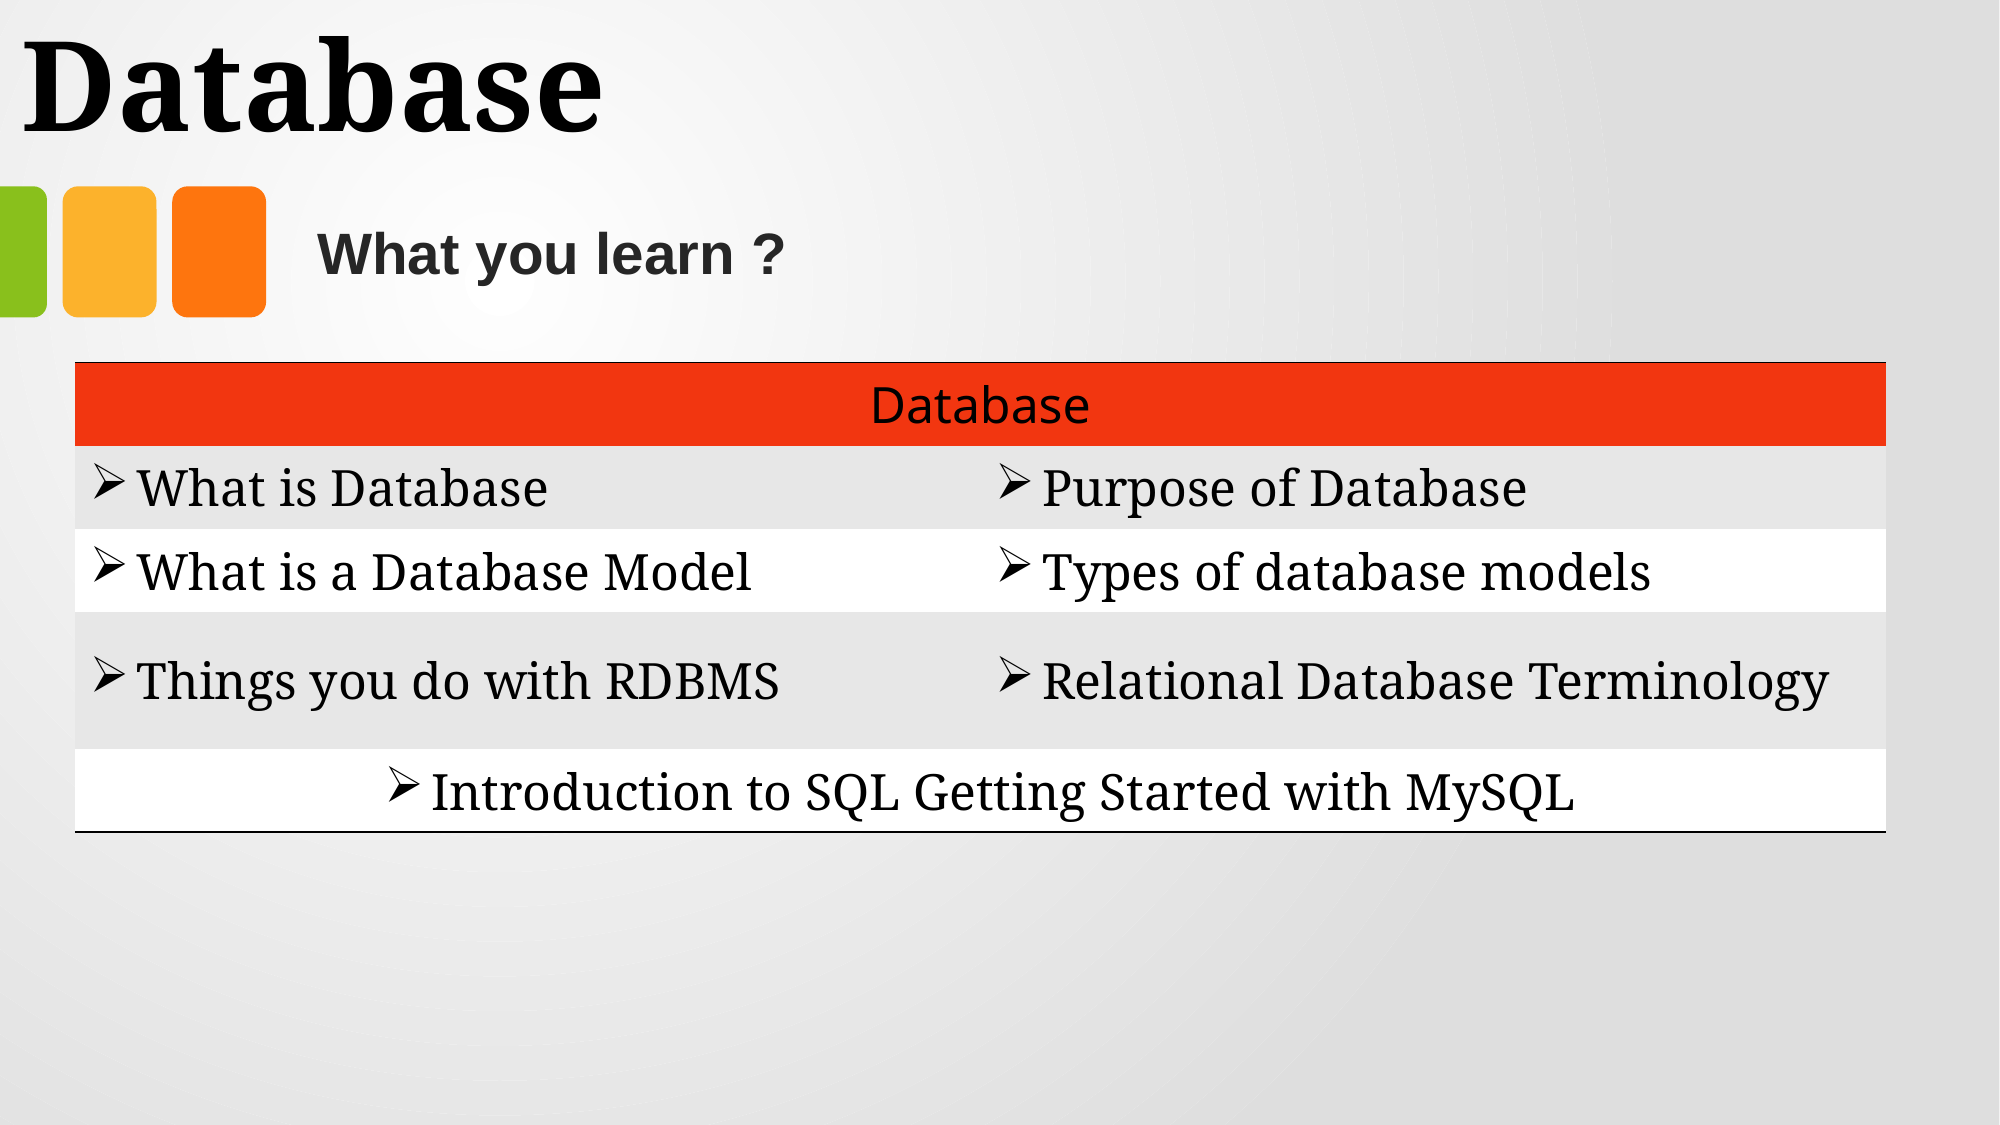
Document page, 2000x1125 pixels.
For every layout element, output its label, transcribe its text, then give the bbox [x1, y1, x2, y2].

table_cell Introduction to SQL Getting Started with MySQL [75, 749, 1886, 831]
title Database [1, 24, 914, 166]
table_cell What is a Database Model [75, 529, 980, 612]
table_cell Purpose of Database [980, 446, 1886, 529]
table_cell What is Database [75, 446, 980, 529]
table_cell Things you do with RDBMS [75, 612, 980, 749]
table_header Database [75, 363, 1886, 446]
table_cell Types of database models [980, 529, 1886, 612]
table_cell Relational Database Terminology [980, 612, 1886, 749]
text_box What you learn ? [302, 208, 819, 294]
